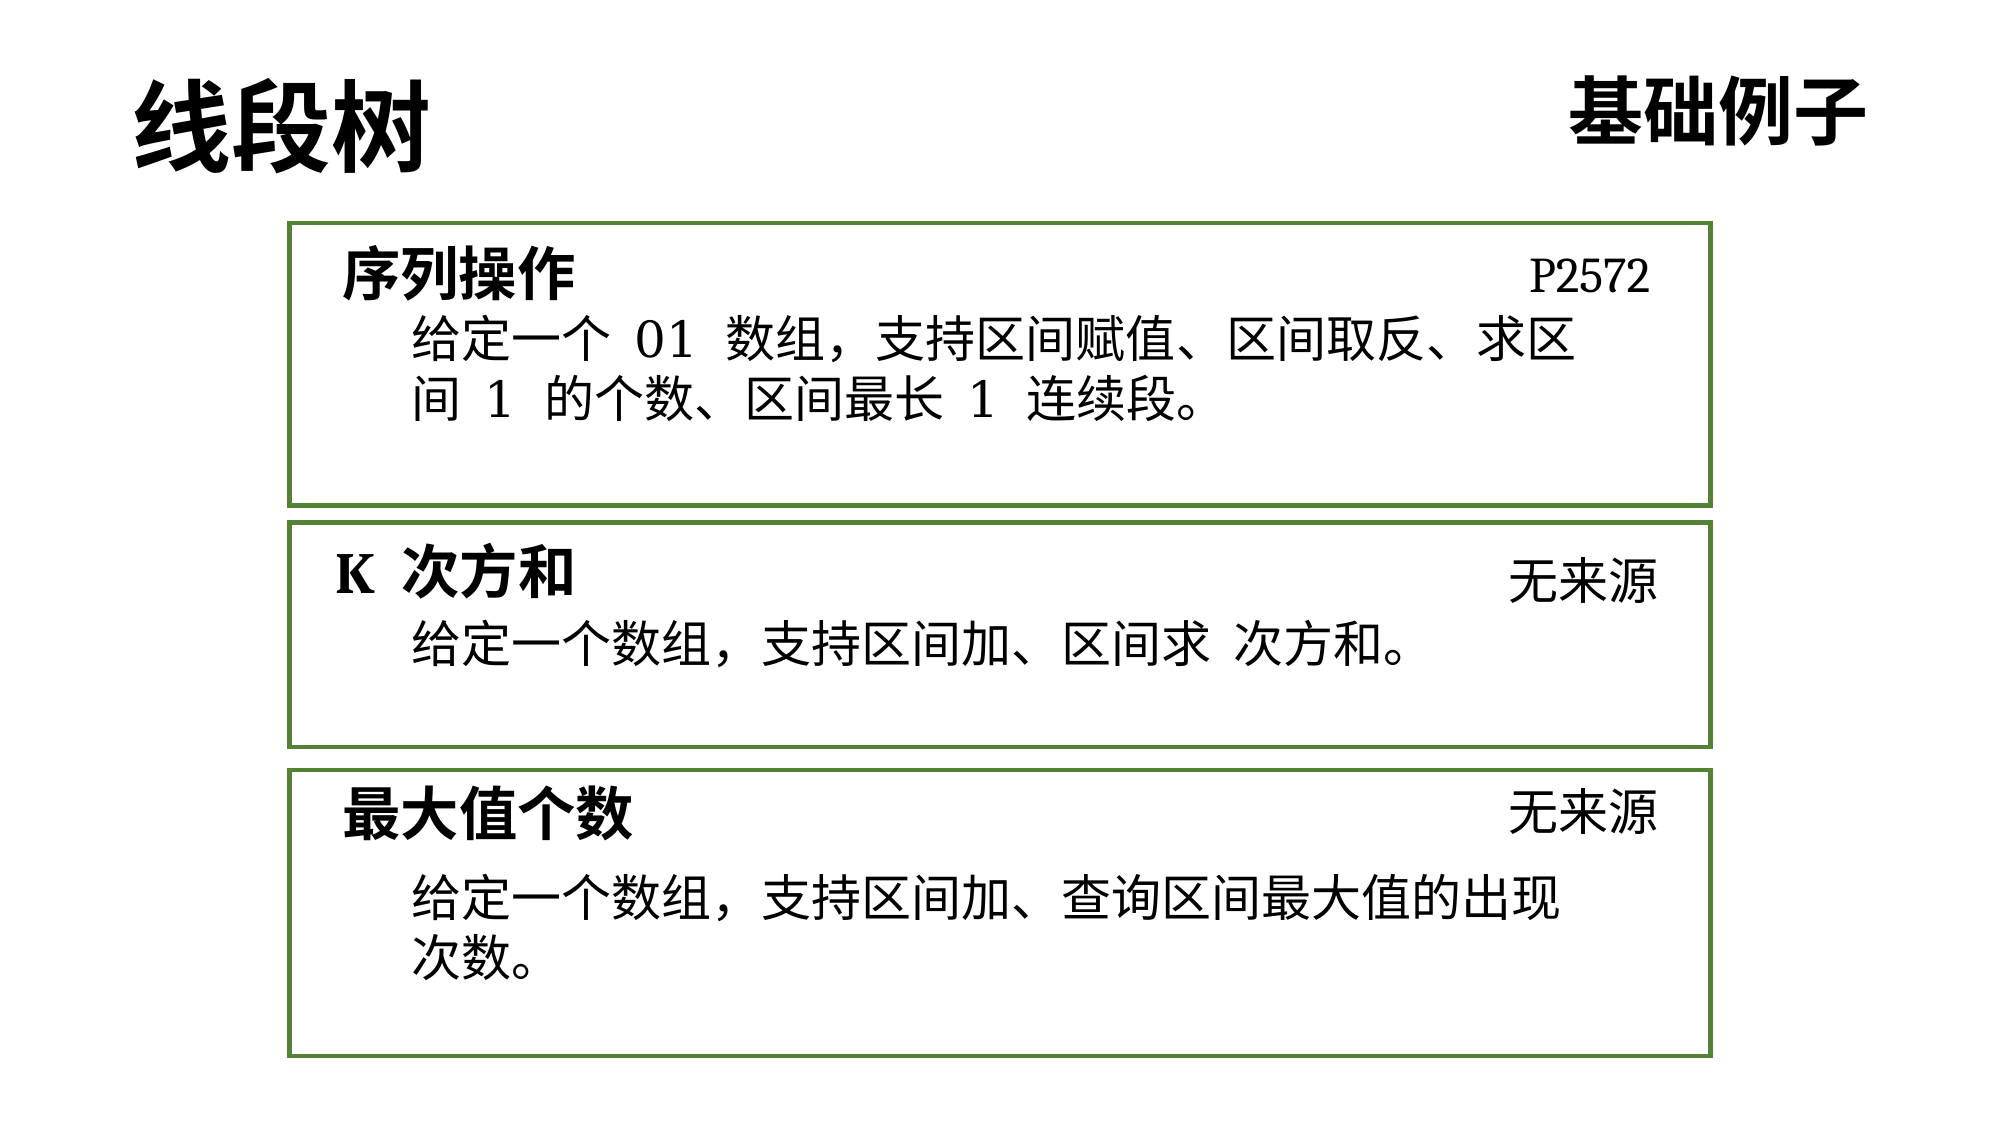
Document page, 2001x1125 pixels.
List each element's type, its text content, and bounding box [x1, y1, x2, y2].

text_box 基础例子 [1553, 56, 1883, 162]
text_box 无来源 [1493, 542, 1674, 617]
text_box [288, 522, 1712, 748]
text_box 无来源 [1493, 772, 1674, 848]
text_box 序列操作 [327, 229, 591, 315]
text_box [288, 769, 1712, 1057]
text_box 线段树 [117, 56, 447, 192]
text_box [288, 222, 1712, 506]
text_box 最大值个数 [327, 770, 649, 855]
text_box P2572 [1514, 234, 1665, 310]
text_box K 次方和 [320, 527, 592, 613]
